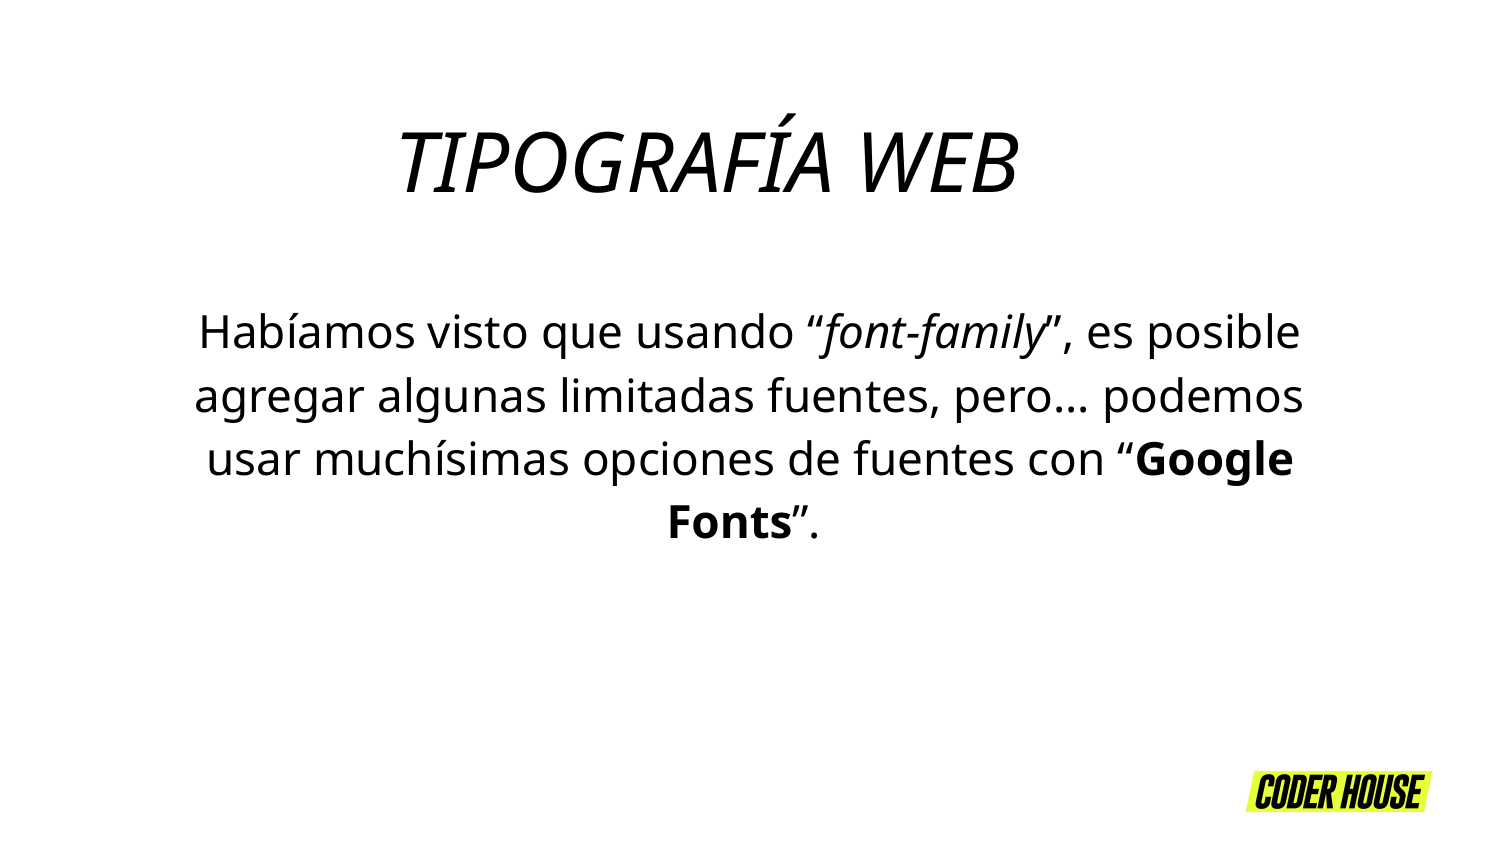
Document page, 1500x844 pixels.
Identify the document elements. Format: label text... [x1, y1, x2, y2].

text_box TIPOGRAFÍA WEB [195, 79, 1219, 194]
text_box Habíamos visto que usando “font-family”, es posible agregar algunas limitadas fuentes, pero... podemos usar muchísimas opciones de fuentes con “Google Fonts”. [150, 229, 1350, 614]
picture [1241, 764, 1437, 819]
